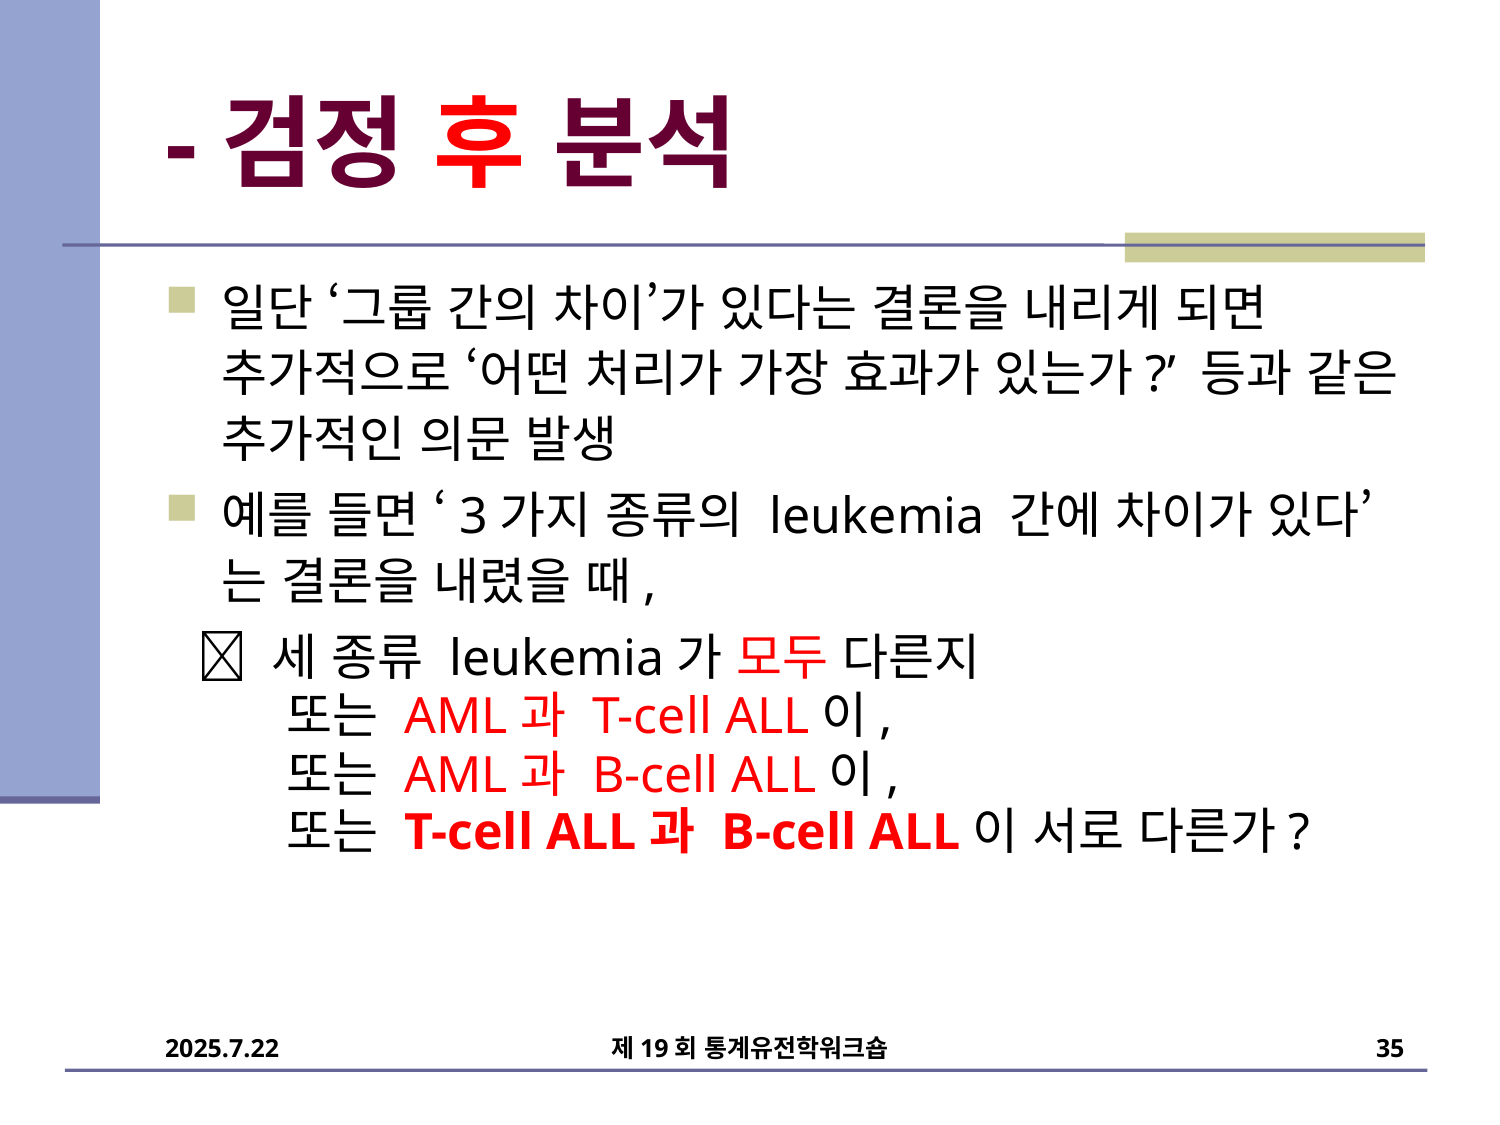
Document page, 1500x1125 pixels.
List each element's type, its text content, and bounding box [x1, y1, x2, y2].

list 일단 ‘그룹 간의 차이’가 있다는 결론을 내리게 되면 추가적으로 ‘어떤 처리가 가장 효과가 있는가?’ 등과 같은 추가적인 의문 발생 예를 들면 ‘3가지 종류의 leukemia 간에 차이가 있다’는 결론을 내렸을 때,  세 종류 leukemia가 모두 다른지 또는 AML과 T-cell ALL이, 또는 AML과 B-cell ALL이, 또는 T-cell ALL과 B-cell ALL이 서로 다른가? [150, 262, 1425, 1006]
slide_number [149, 1025, 476, 1101]
footer 제19회 통계유전학워크숍 [519, 1024, 981, 1101]
slide_number 35 [1106, 1025, 1420, 1055]
